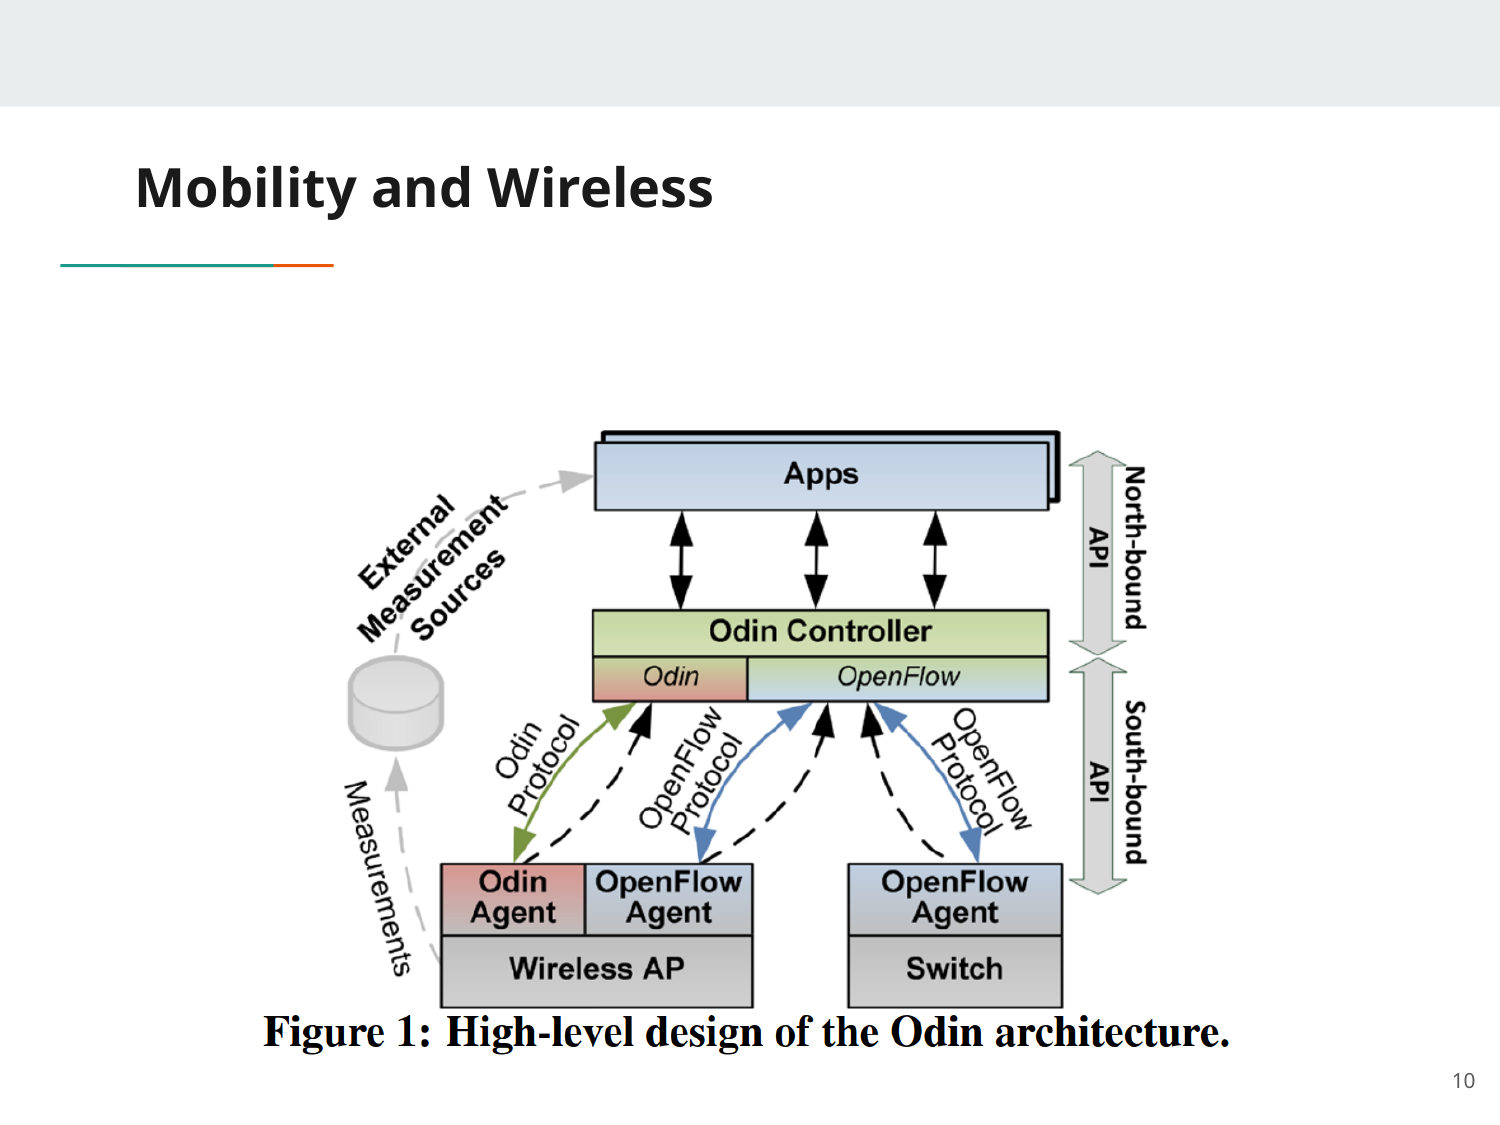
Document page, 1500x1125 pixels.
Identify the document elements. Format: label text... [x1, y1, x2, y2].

slide_number ‹#› [1400, 1038, 1491, 1125]
title Mobility and Wireless [119, 138, 1381, 256]
picture [237, 405, 1263, 1061]
